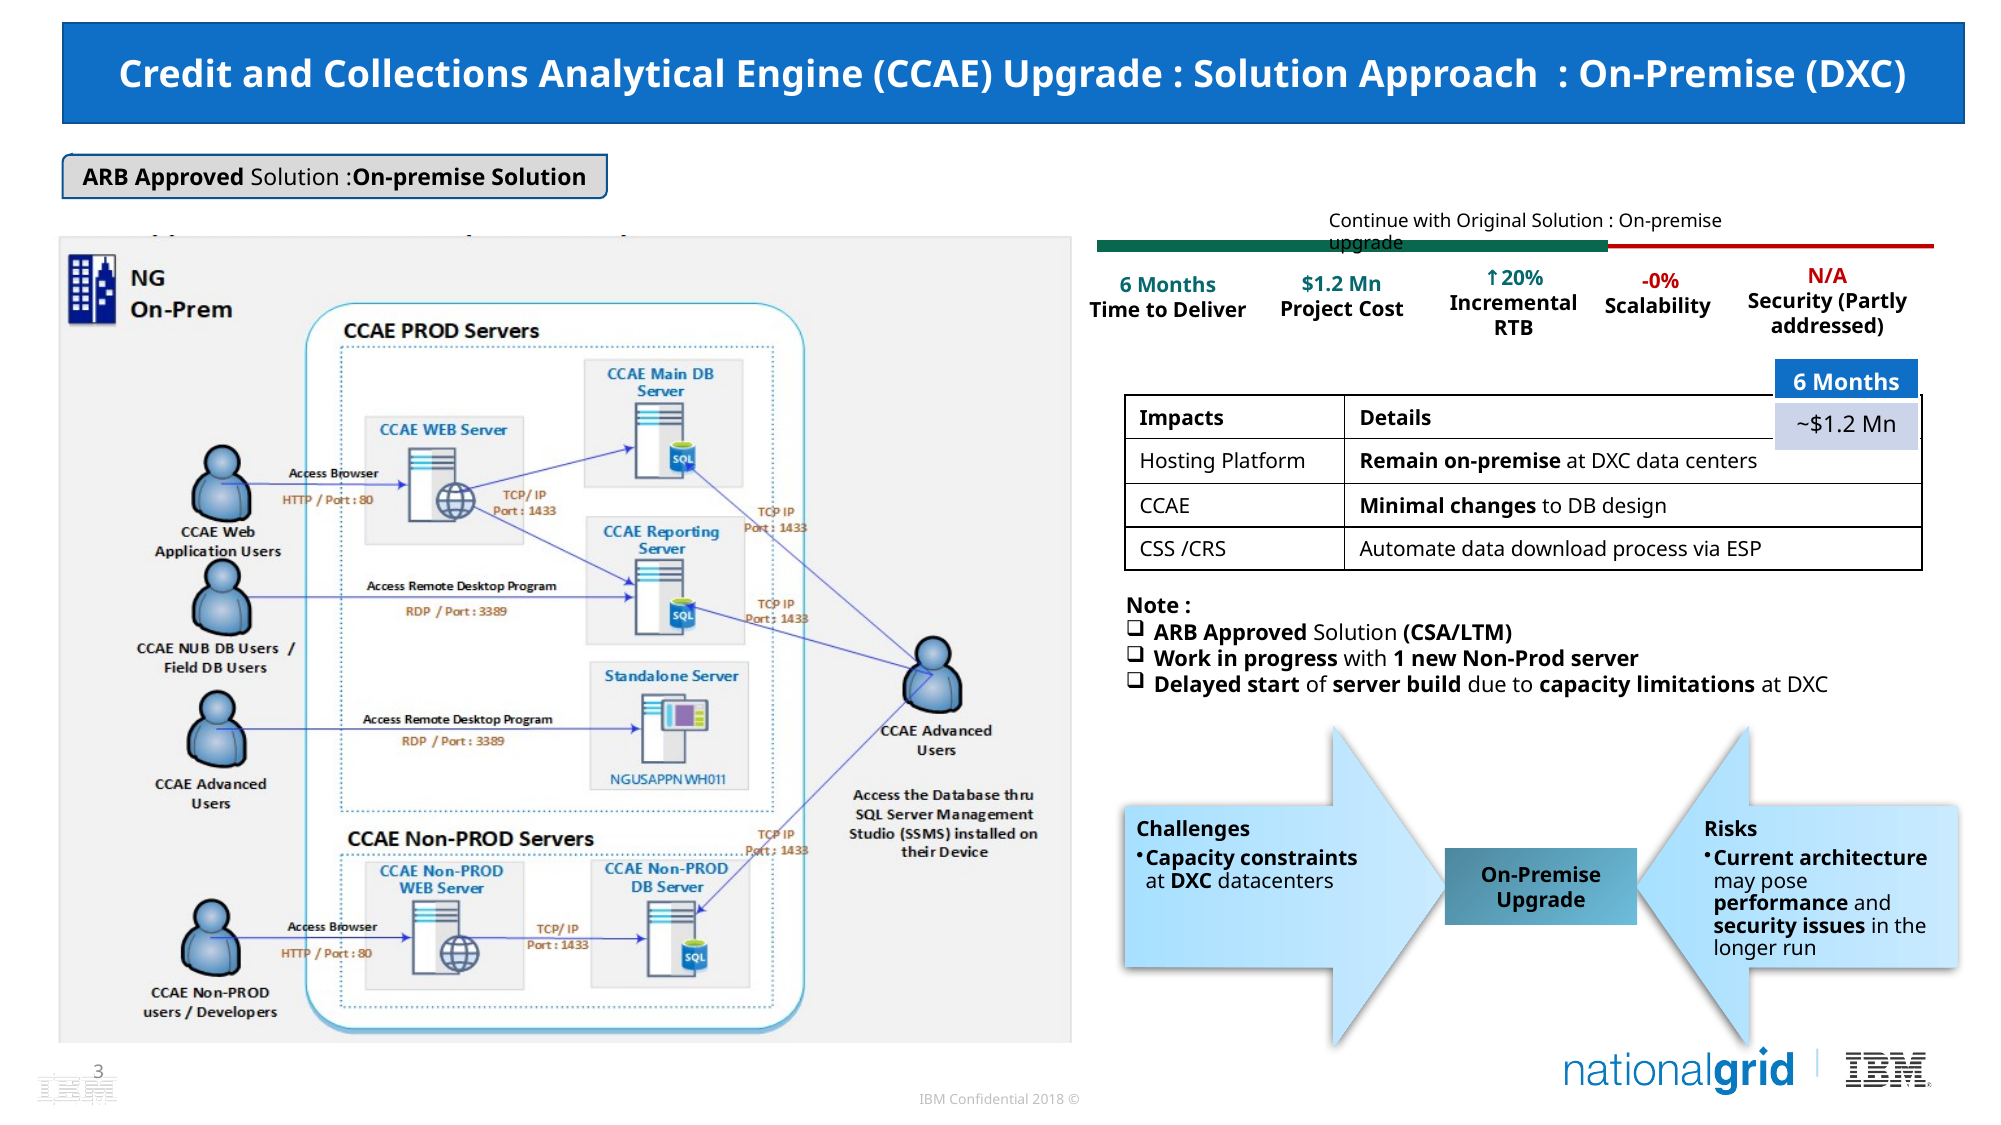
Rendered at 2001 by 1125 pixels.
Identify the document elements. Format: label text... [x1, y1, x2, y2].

table_cell Automate data download process via ESP [1345, 528, 1921, 569]
table_cell CSS /CRS [1126, 528, 1344, 569]
table_cell CCAE [1126, 484, 1344, 526]
picture [1561, 1048, 1797, 1099]
text_box ARB Approved Solution :On-premise Solution [61, 152, 608, 200]
table_cell Remain on-premise at DXC data centers [1345, 439, 1921, 483]
table_header Impacts [1126, 396, 1344, 438]
table_cell Minimal changes to DB design [1345, 484, 1921, 526]
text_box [1073, 246, 1934, 349]
slide_number 3 [78, 1043, 529, 1103]
table_header Details [1345, 396, 1773, 438]
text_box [1124, 725, 1958, 1048]
picture [1839, 1048, 1934, 1092]
picture [37, 1073, 119, 1105]
text_box Credit and Collections Analytical Engine (CCAE) Upgrade : Solution Approach : On-Premise (DXC) [62, 22, 1965, 124]
table_header 6 Months [1775, 359, 1918, 398]
table_cell ~$1.2 Mn [1775, 403, 1918, 450]
picture [42, 235, 1073, 1043]
text_box Note : ARB Approved Solution (CSA/LTM) Work in progress with 1 new Non-Prod server Delayed start of server build due to capacity limitations at DXC [1111, 584, 1869, 705]
table_cell Hosting Platform [1126, 439, 1344, 483]
text_box Continue with Original Solution : On-premise upgrade [1314, 200, 1768, 246]
